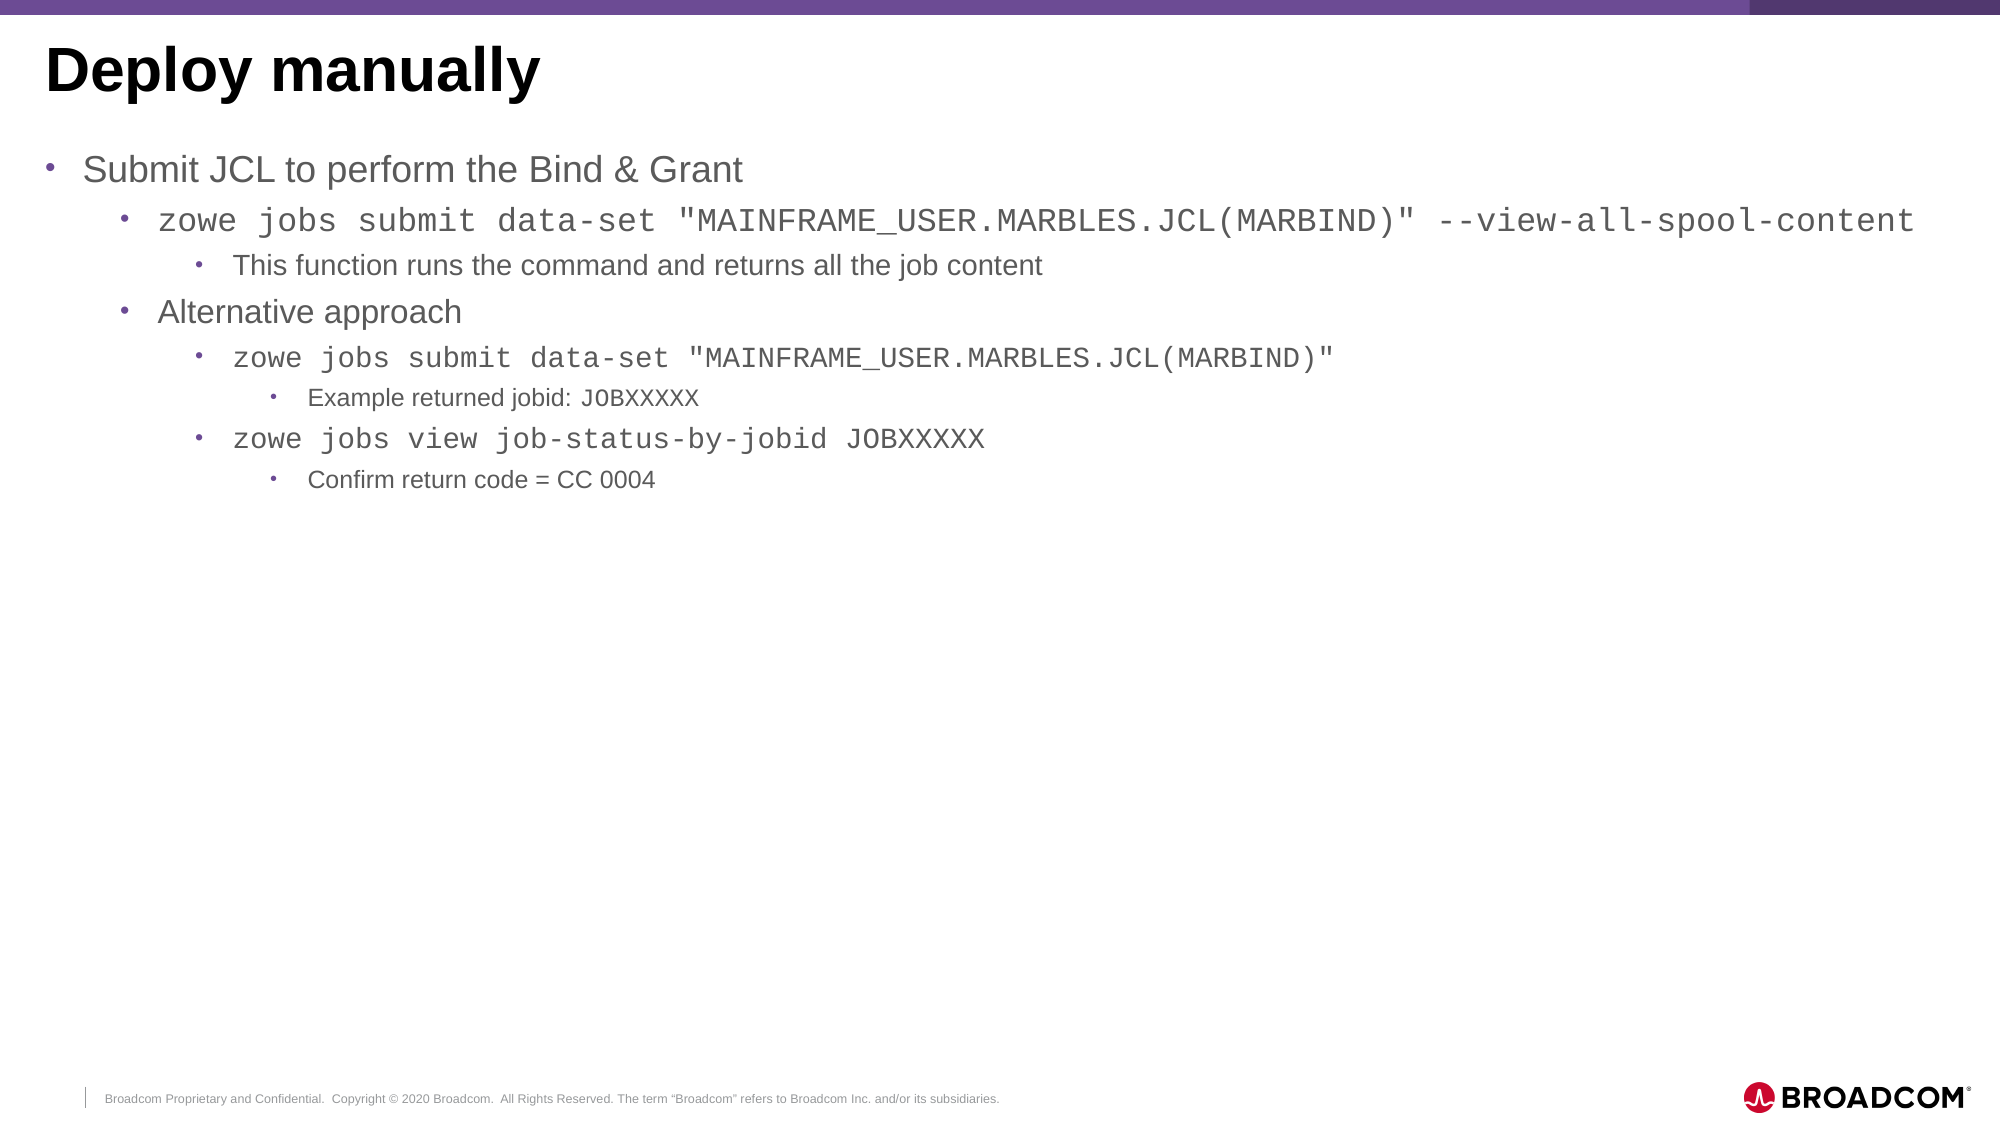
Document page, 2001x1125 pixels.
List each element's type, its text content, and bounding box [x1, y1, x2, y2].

title Deploy manually [30, 29, 1970, 93]
list Submit JCL to perform the Bind & Grant zowe jobs submit data-set "MAINFRAME_USER.MARBLES.JCL(MARBIND)" --view-all-spool-content This function runs the command and returns all the job content Alternative approach zowe jobs submit data-set "MAINFRAME_USER.MARBLES.JCL(MARBIND)" Example returned jobid: JOBXXXXX zowe jobs view job-status-by-jobid JOBXXXXX Confirm return code = CC 0004 [30, 137, 1970, 1065]
picture [1743, 1080, 1972, 1114]
